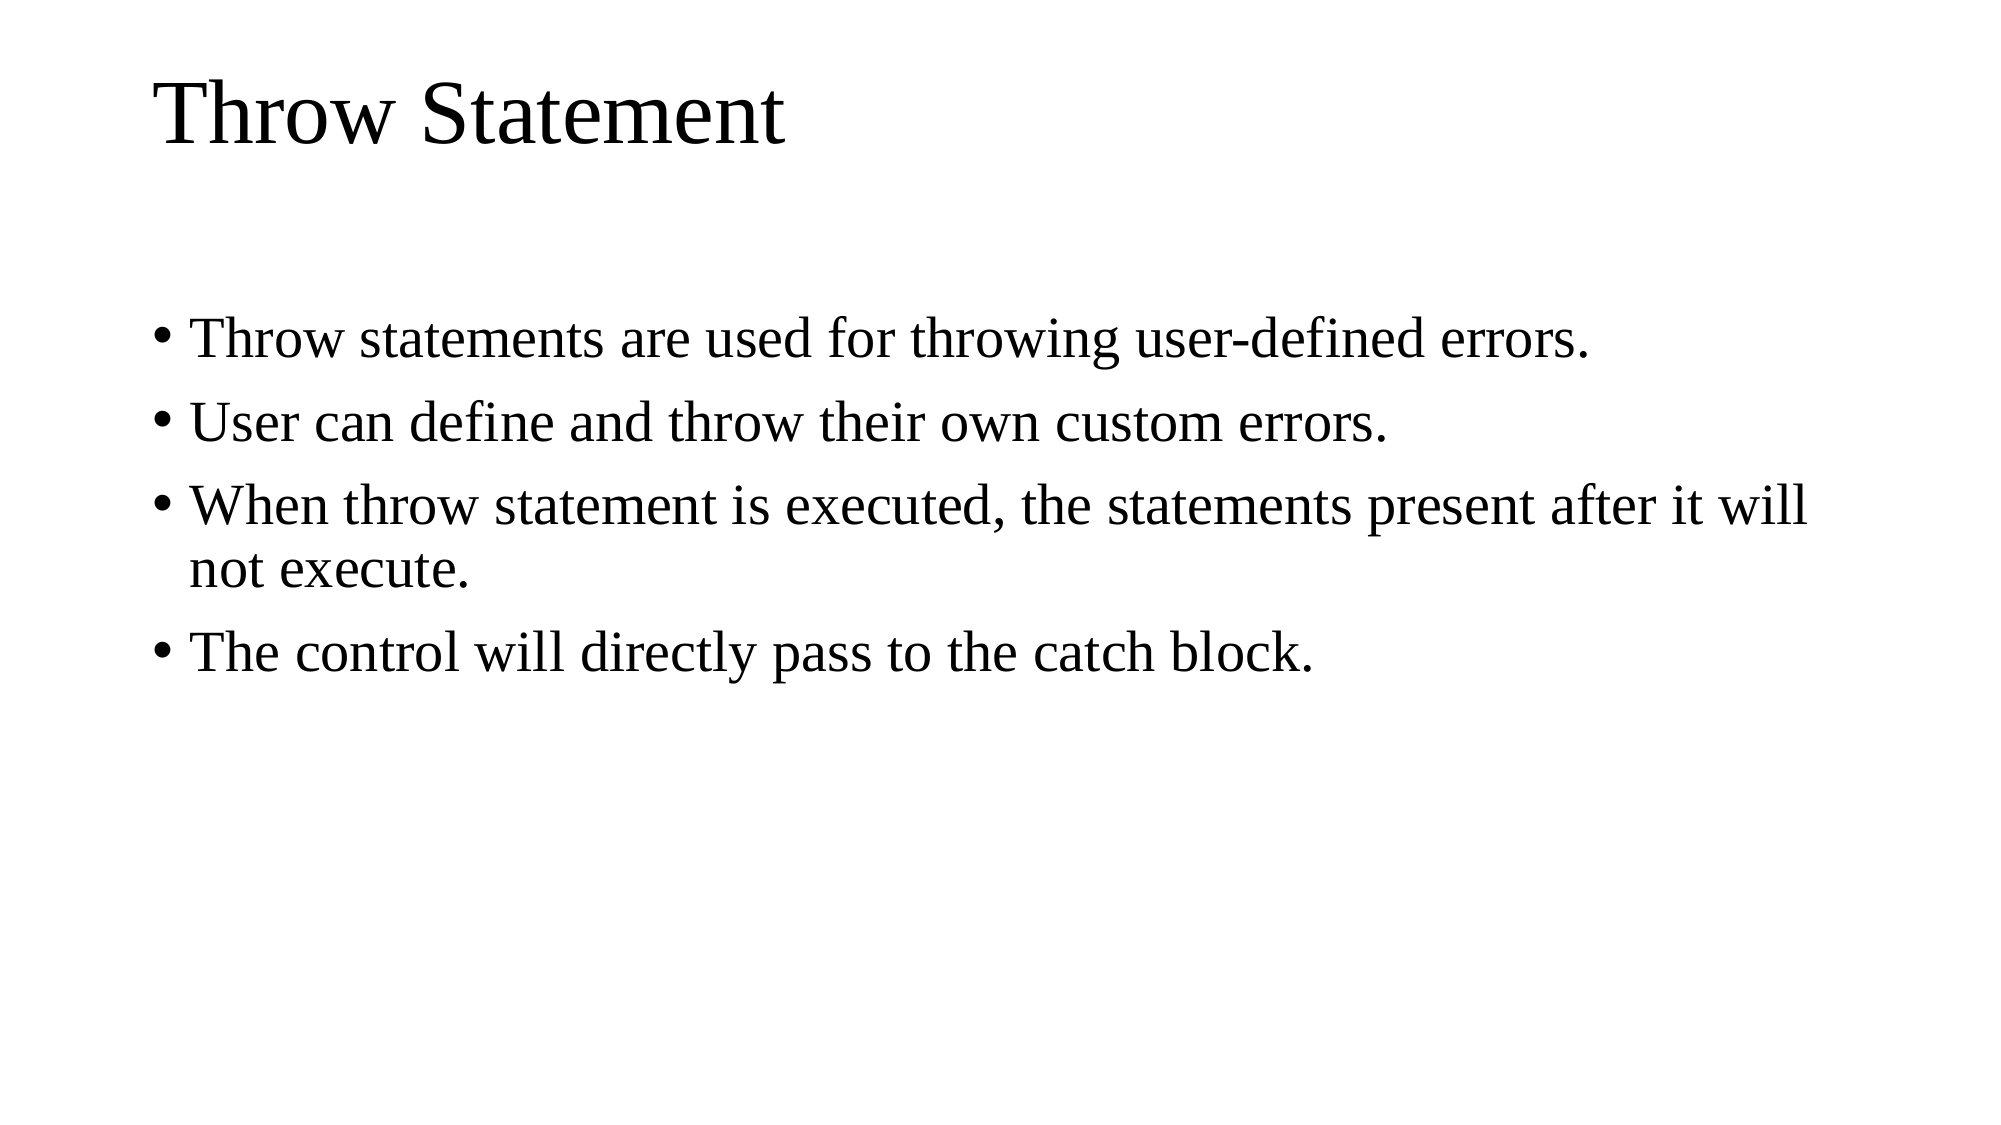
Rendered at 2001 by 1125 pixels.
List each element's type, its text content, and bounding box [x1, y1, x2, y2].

title Throw Statement [137, 59, 1863, 278]
list Throw statements are used for throwing user-defined errors. User can define and throw their own custom errors. When throw statement is executed, the statements present after it will not execute. The control will directly pass to the catch block. [137, 299, 1863, 1014]
